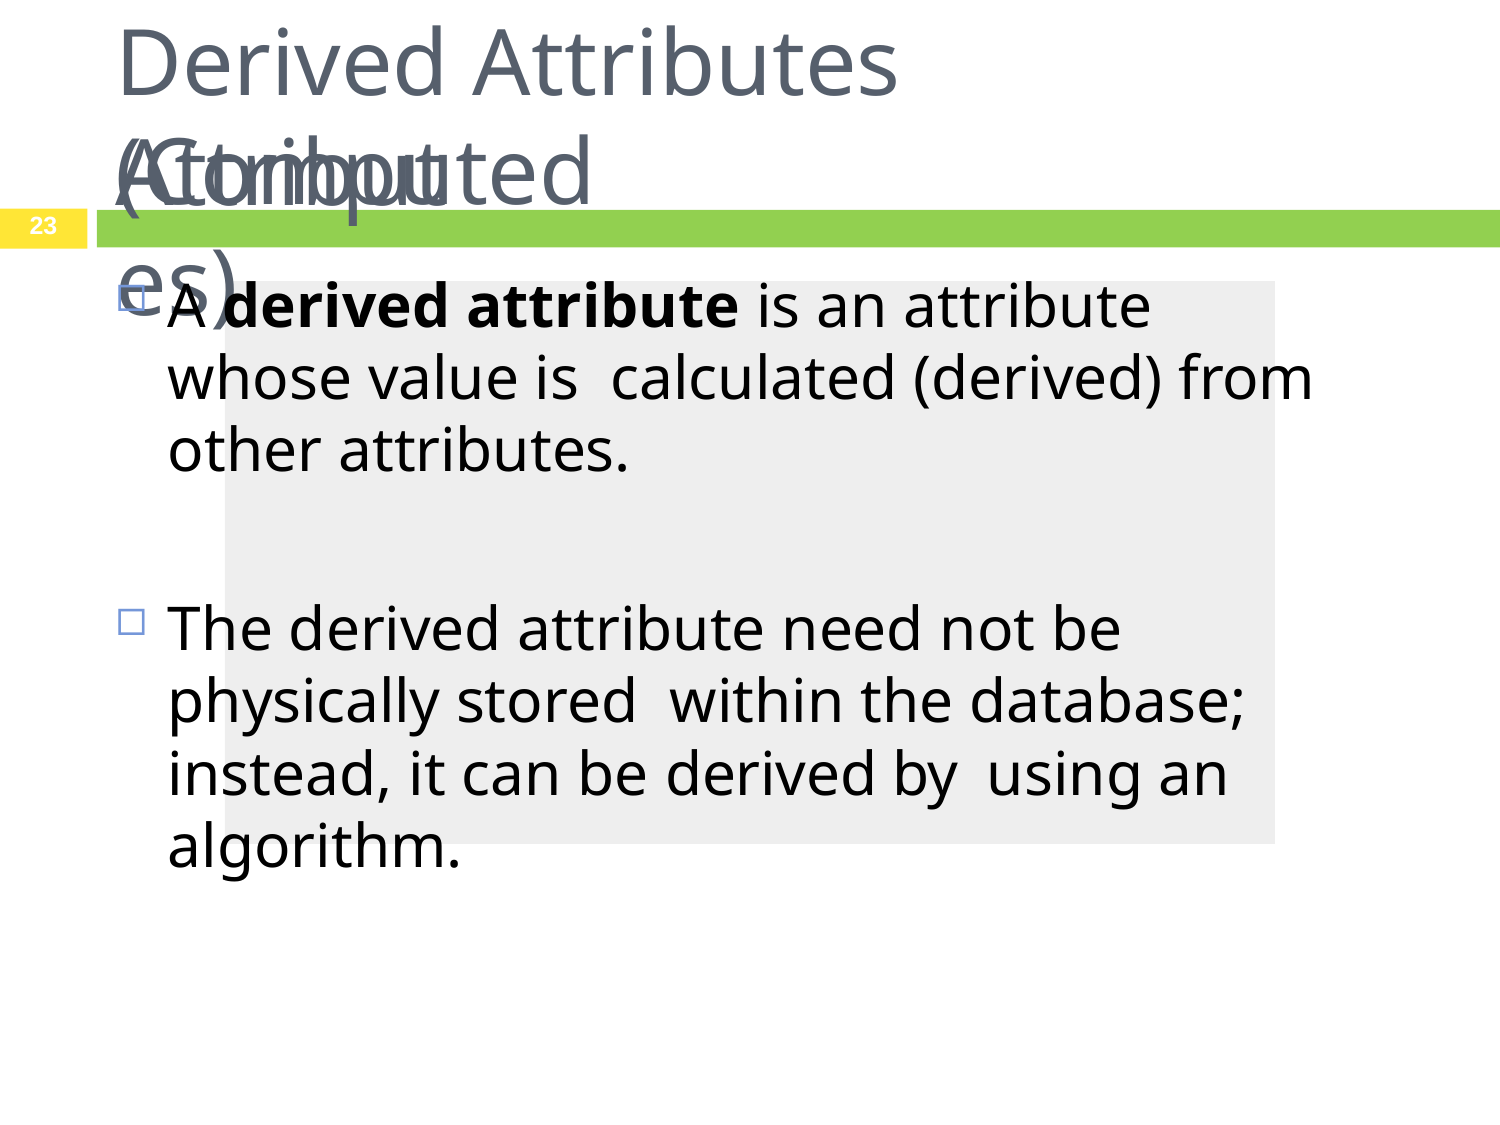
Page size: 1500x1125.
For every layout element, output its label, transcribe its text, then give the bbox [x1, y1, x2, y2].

text_box [96, 209, 113, 248]
text_box 23 [27, 207, 60, 240]
text_box [0, 208, 88, 249]
title Derived Attributes (Computed [113, 1, 1203, 224]
text_box [491, 209, 1500, 248]
text_box A derived attribute is an attribute whose value is calculated (derived) from other attributes. The derived attribute need not be physically stored within the database; instead, it can be derived by using an algorithm. [113, 264, 1406, 880]
text_box Attributes) [113, 111, 491, 264]
